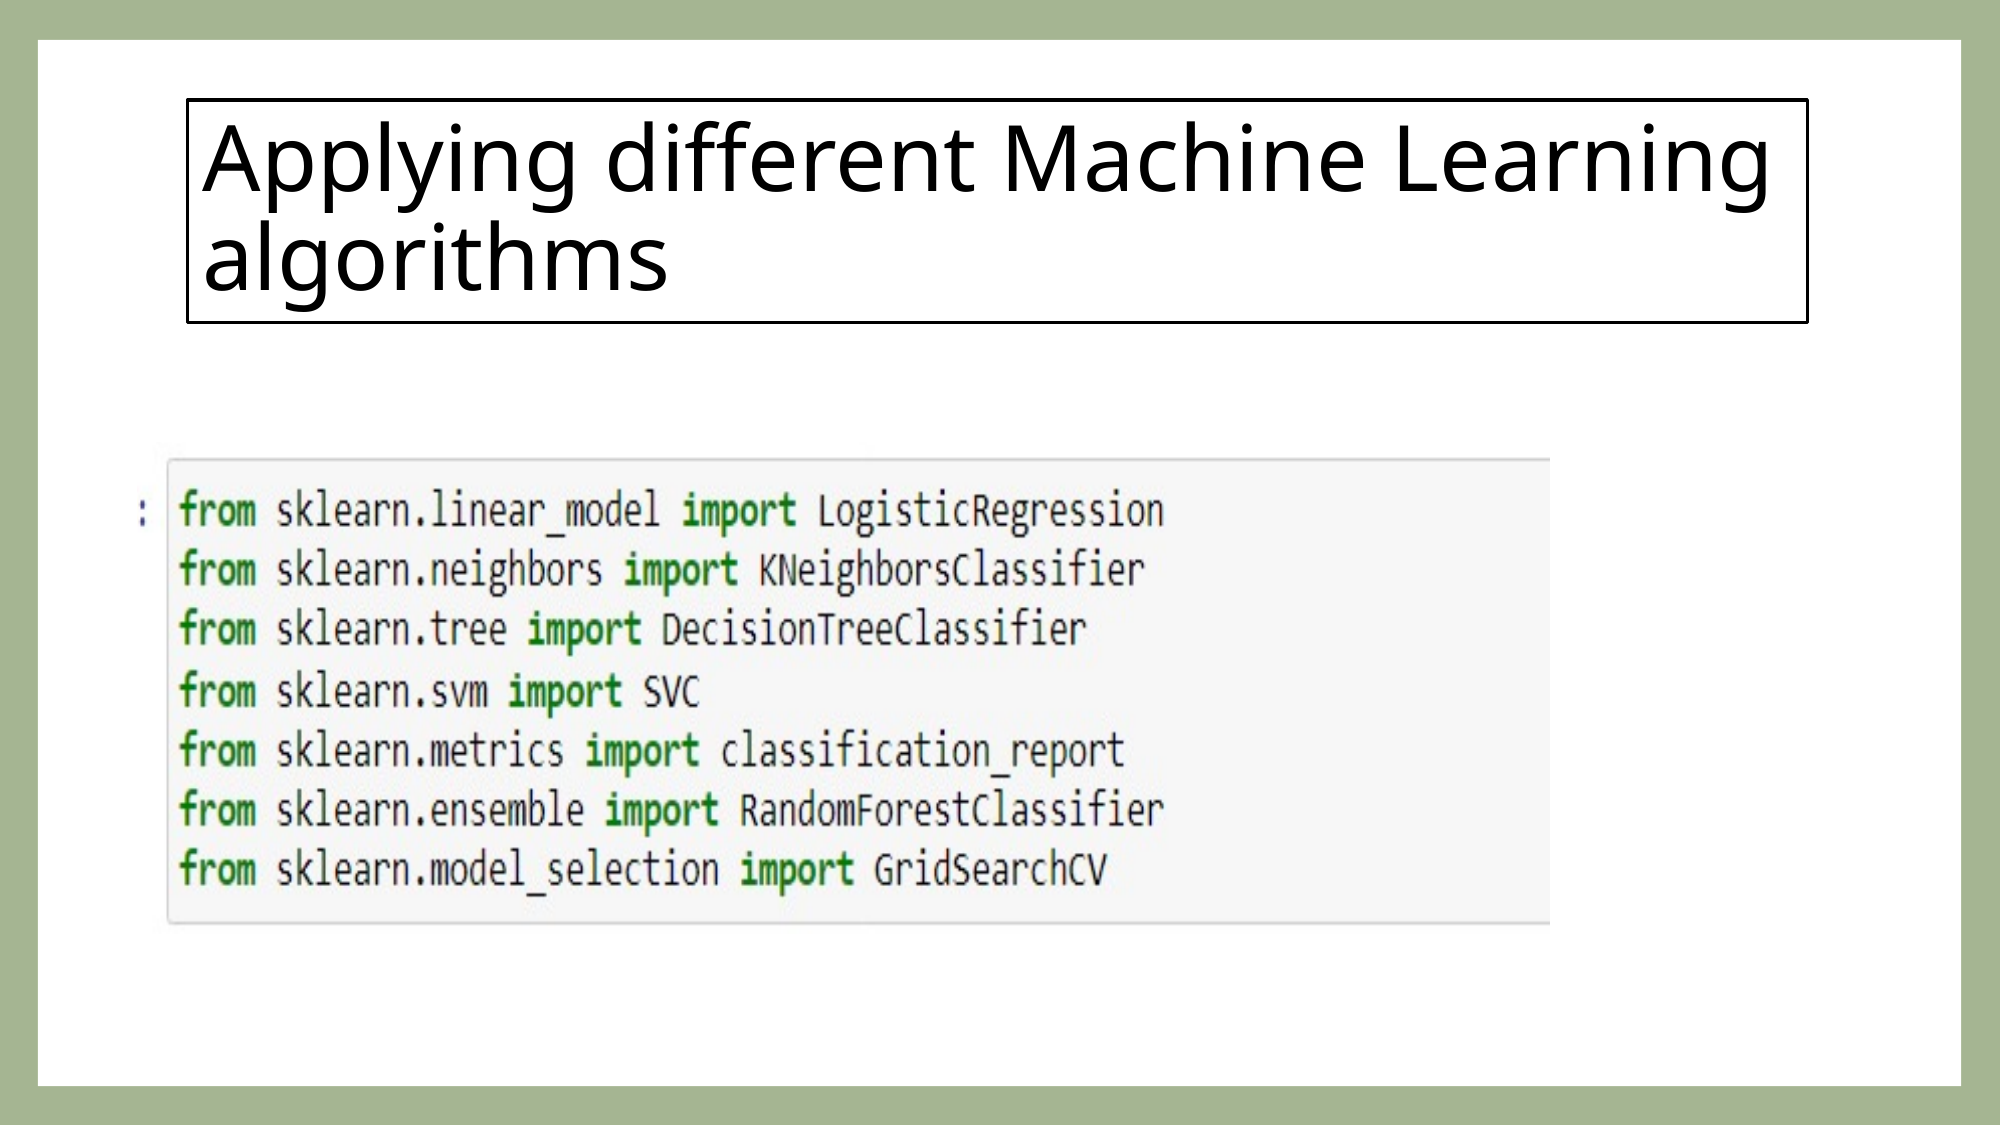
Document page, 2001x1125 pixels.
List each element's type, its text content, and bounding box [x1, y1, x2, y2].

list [137, 442, 1551, 934]
title Applying different Machine Learning algorithms [186, 98, 1809, 324]
